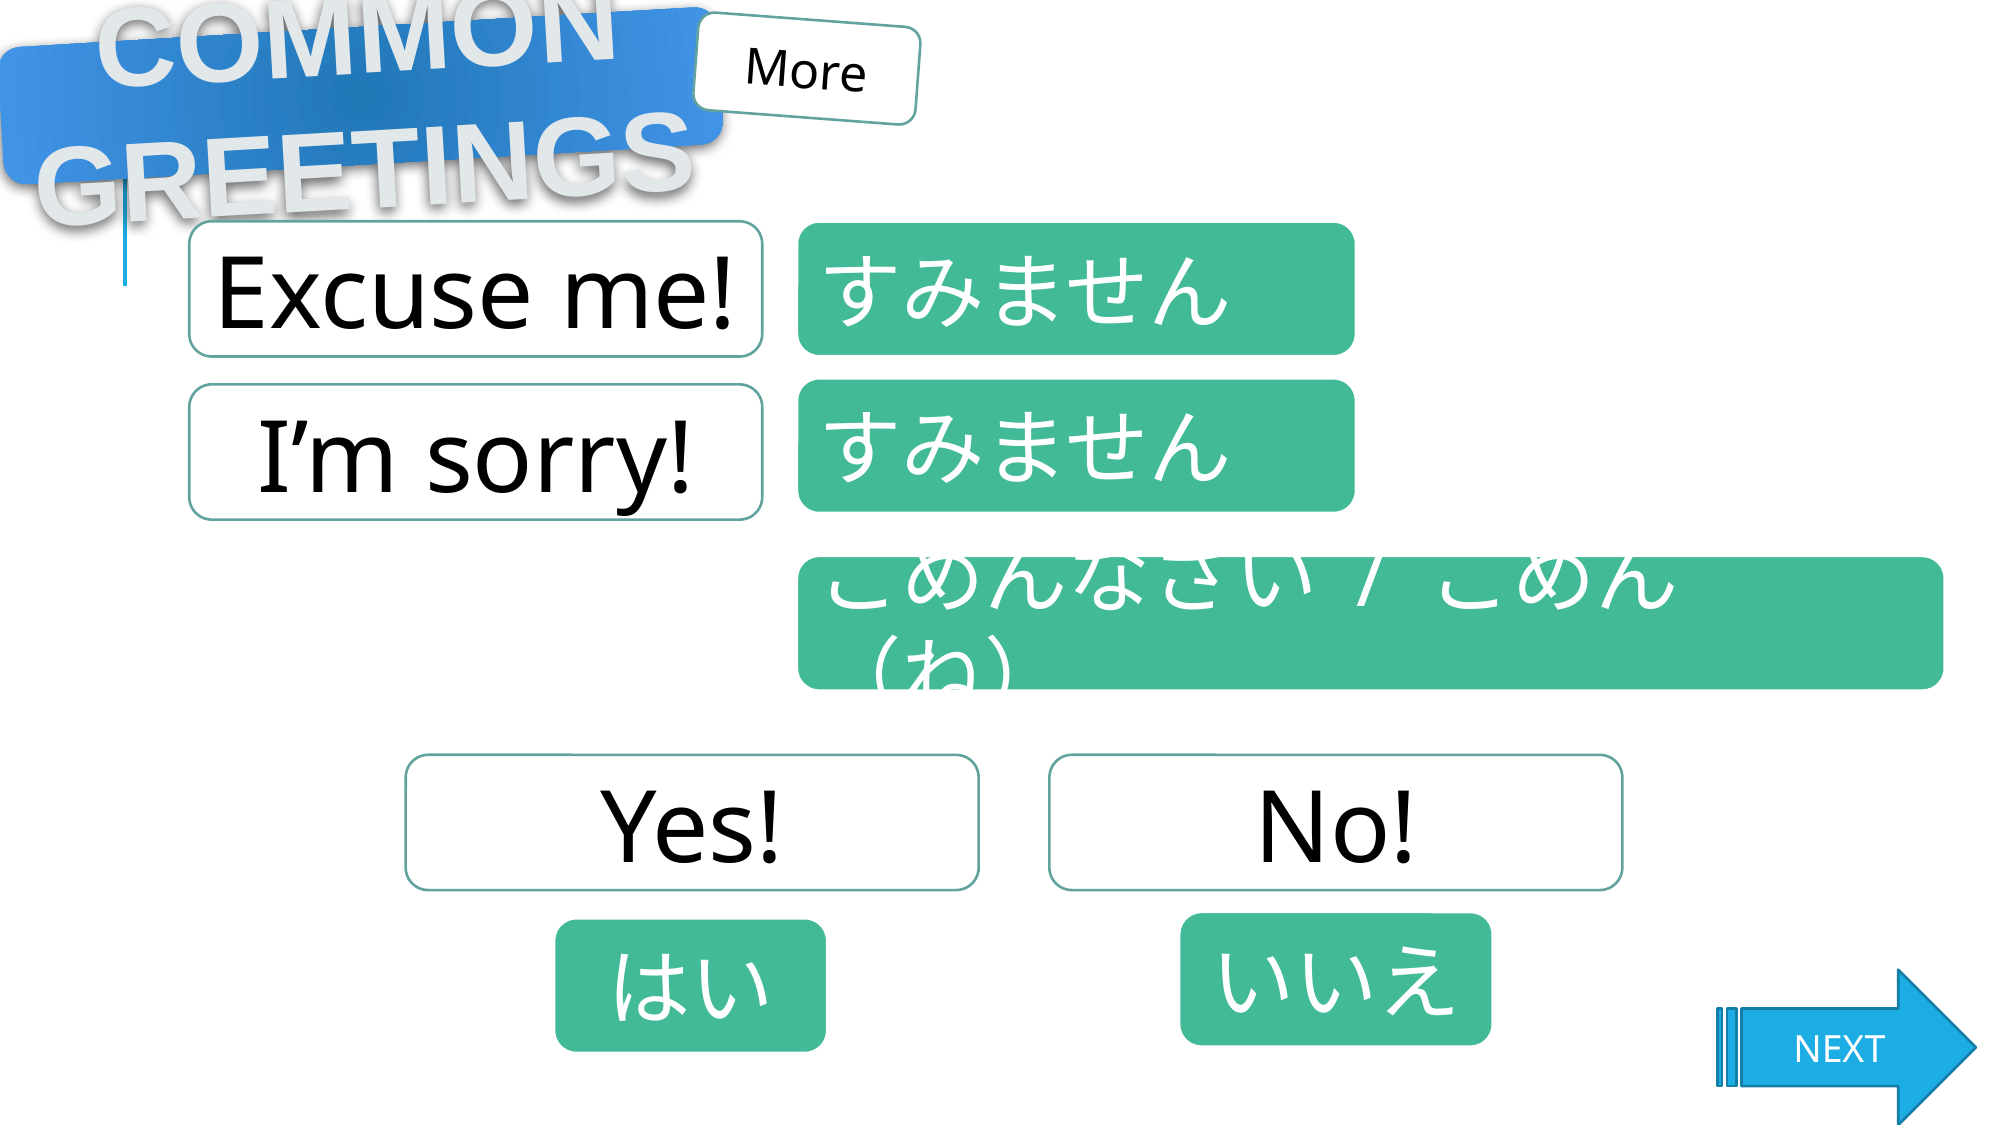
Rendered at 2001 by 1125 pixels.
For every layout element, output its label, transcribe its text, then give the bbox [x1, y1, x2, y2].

text_box I’m sorry! [189, 384, 763, 520]
text_box More [693, 12, 921, 125]
text_box いいえ [1178, 911, 1494, 1047]
text_box Yes! [405, 754, 979, 891]
text_box No! [1049, 754, 1623, 891]
text_box ごめんなさい / ごめん（ね） [796, 555, 1946, 691]
text_box NEXT [1726, 1008, 1737, 1087]
text_box NEXT [1741, 969, 1976, 1125]
text_box はい [553, 917, 828, 1054]
text_box NEXT [1717, 1008, 1723, 1087]
text_box すみません [796, 221, 1357, 357]
text_box Excuse me! [189, 221, 763, 357]
text_box すみません [796, 378, 1357, 514]
text_box COMMON GREETINGS [0, 7, 724, 185]
